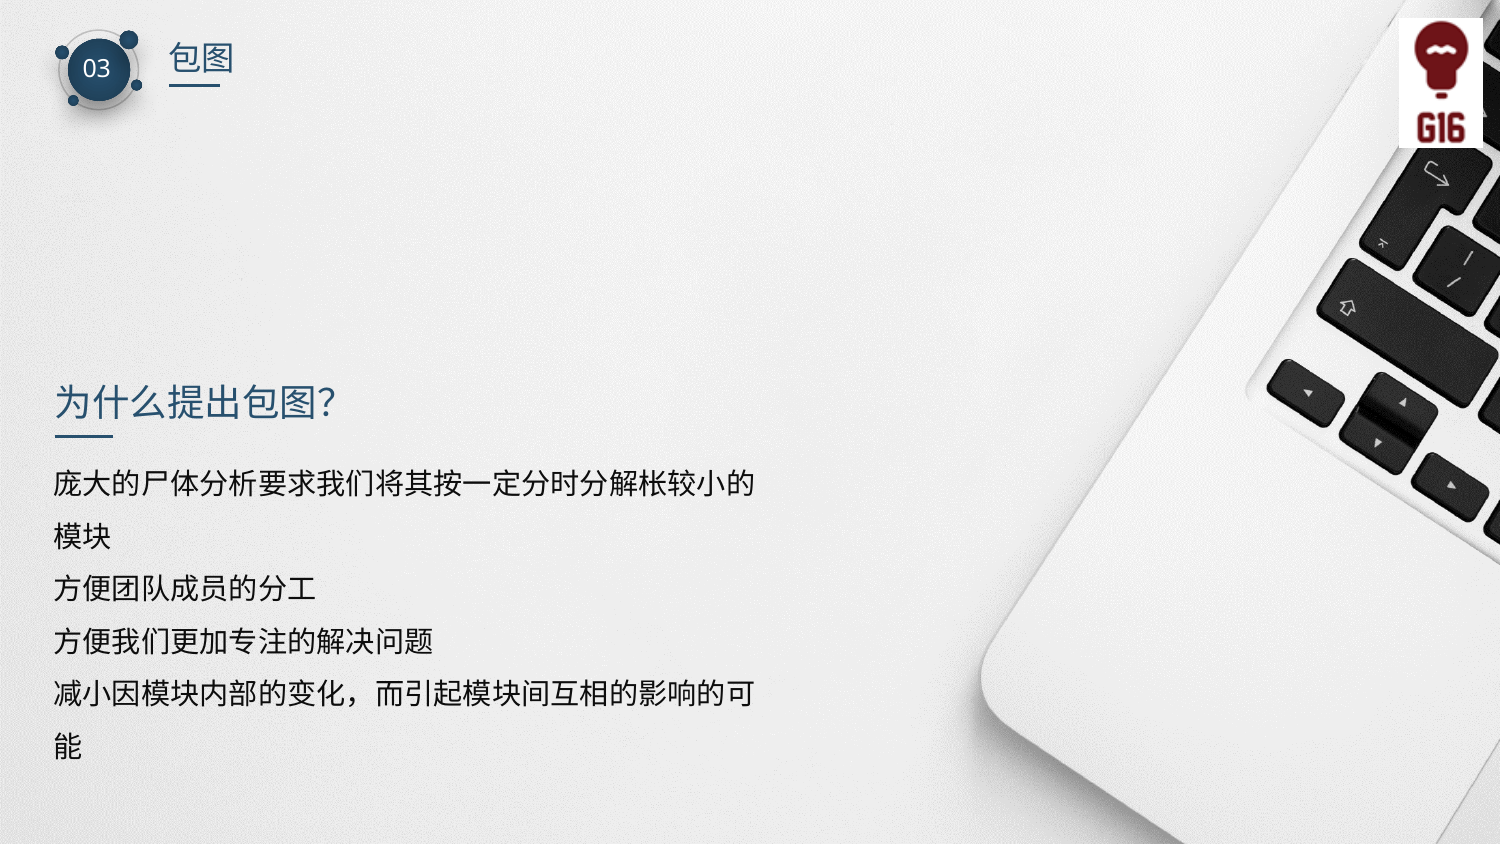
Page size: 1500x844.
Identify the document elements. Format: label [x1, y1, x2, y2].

text_box [55, 30, 143, 110]
picture [0, 0, 1500, 844]
